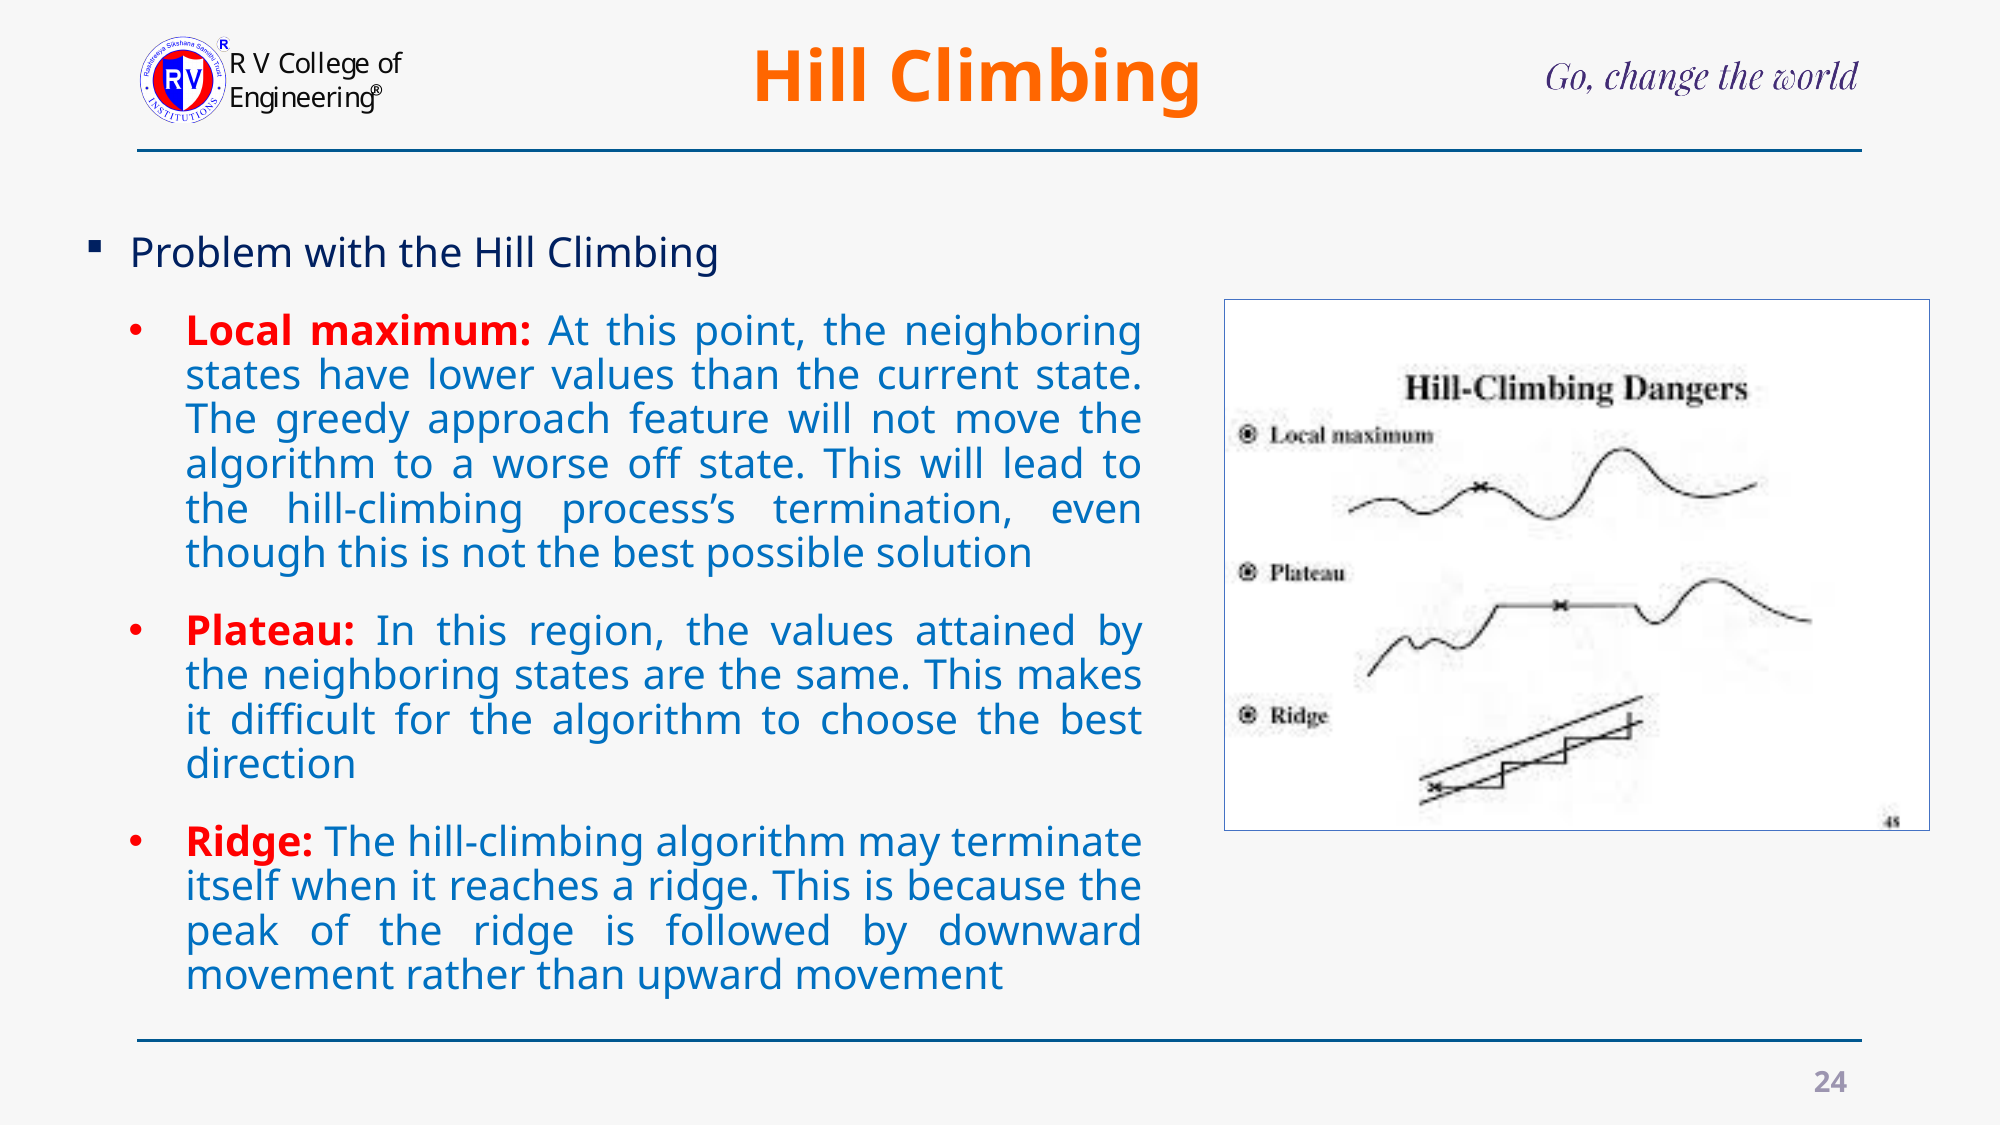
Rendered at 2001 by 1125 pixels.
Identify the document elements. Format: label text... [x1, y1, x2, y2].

slide_number 24 [1721, 1051, 1863, 1116]
title Hill Climbing [137, 17, 1819, 140]
picture [1224, 299, 1930, 831]
picture [1819, 59, 1863, 98]
list Problem with the Hill Climbing Local maximum: At this point, the neighboring states have lower values than the current state. The greedy approach feature will not move the algorithm to a worse off state. This will lead to the hill-climbing process’s termination, even though this is not the best possible solution Plateau: In this region, the values attained by the neighboring states are the same. This makes it difficult for the algorithm to choose the best direction Ridge: The hill-climbing algorithm may terminate itself when it reaches a ridge. This is because the peak of the ridge is followed by downward movement rather than upward movement [70, 155, 1158, 1052]
